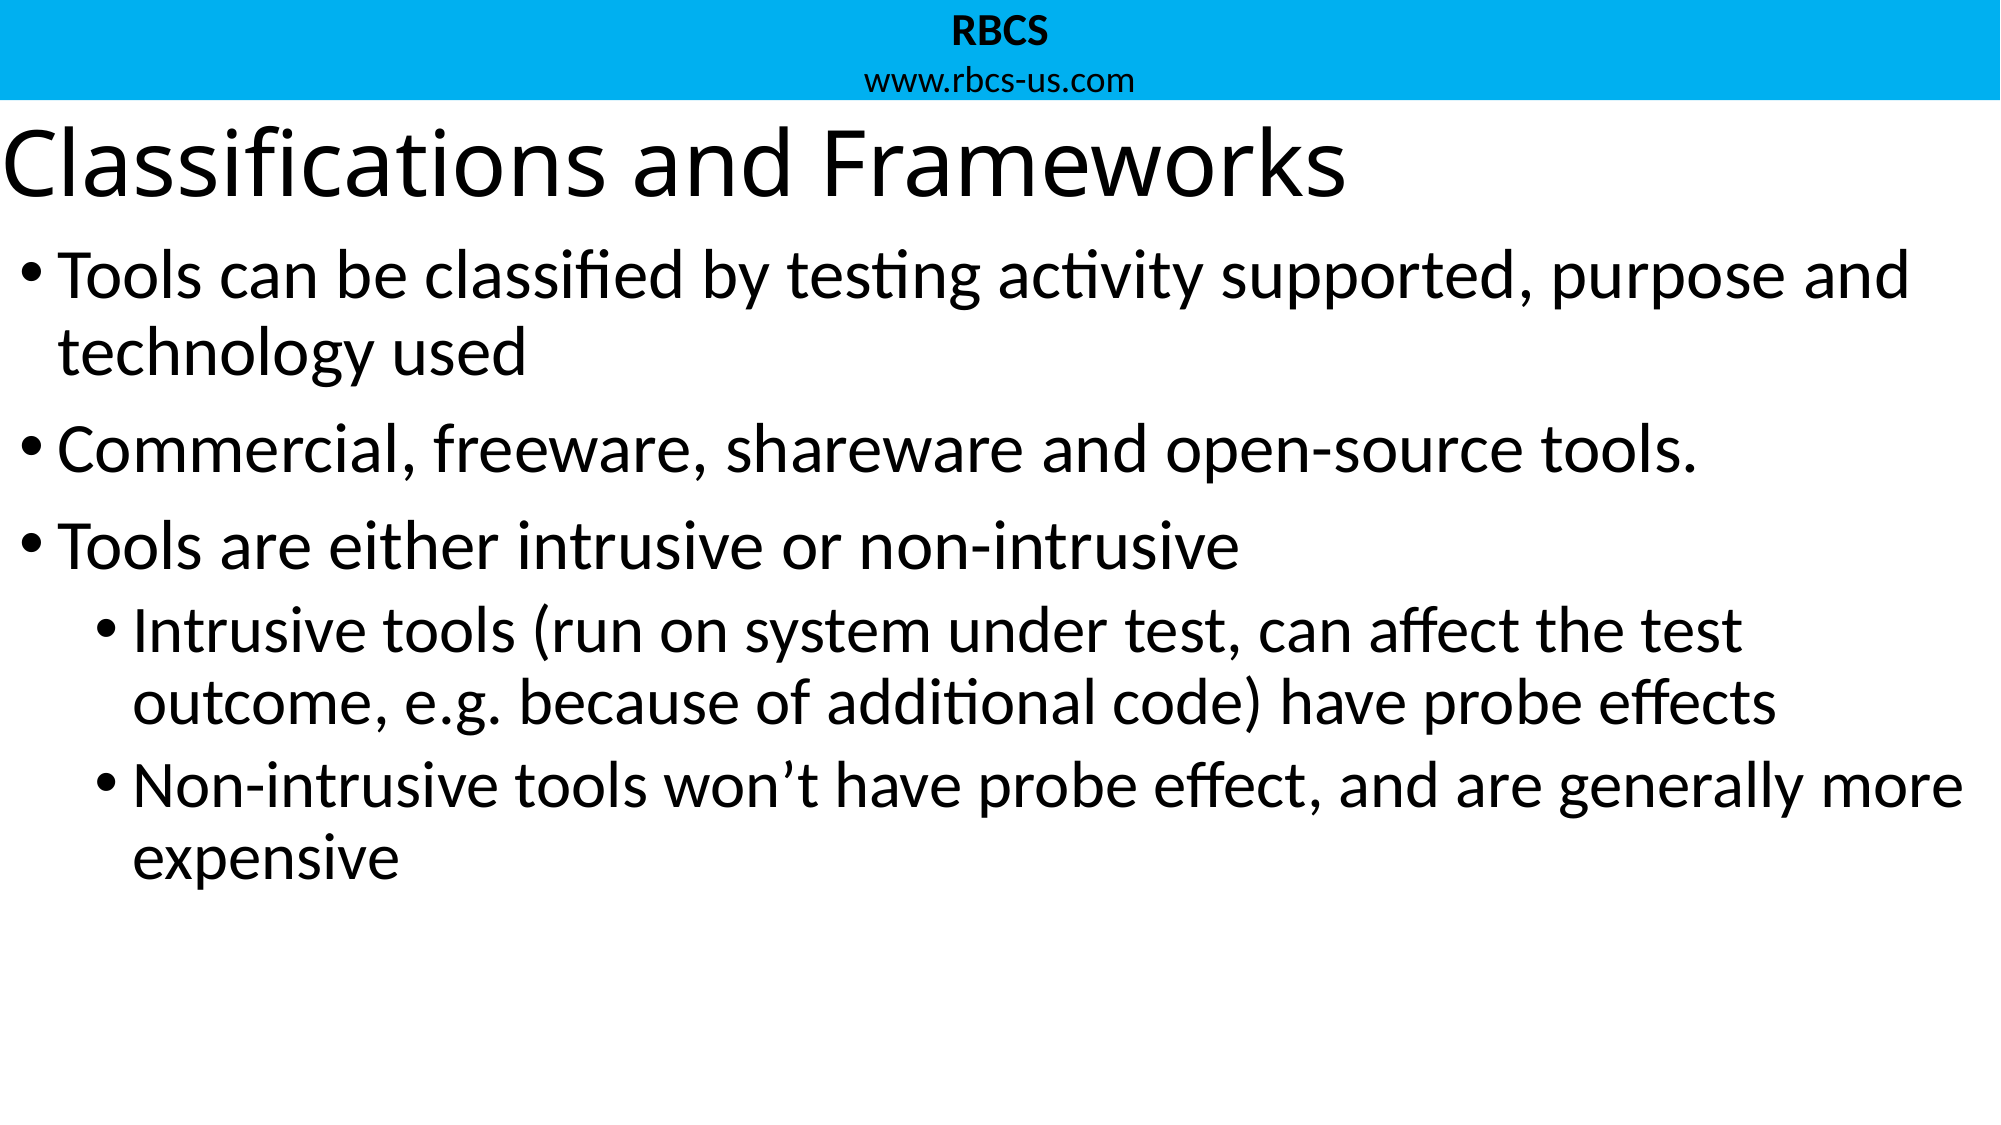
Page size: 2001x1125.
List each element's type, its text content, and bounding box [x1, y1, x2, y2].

title Classifications and Frameworks [0, 87, 2000, 238]
list Tools can be classified by testing activity supported, purpose and technology used Commercial, freeware, shareware and open-source tools. Tools are either intrusive or non-intrusive Intrusive tools (run on system under test, can affect the test outcome, e.g. because of additional code) have probe effects Non-intrusive tools won’t have probe effect, and are generally more expensive [19, 237, 2000, 1125]
